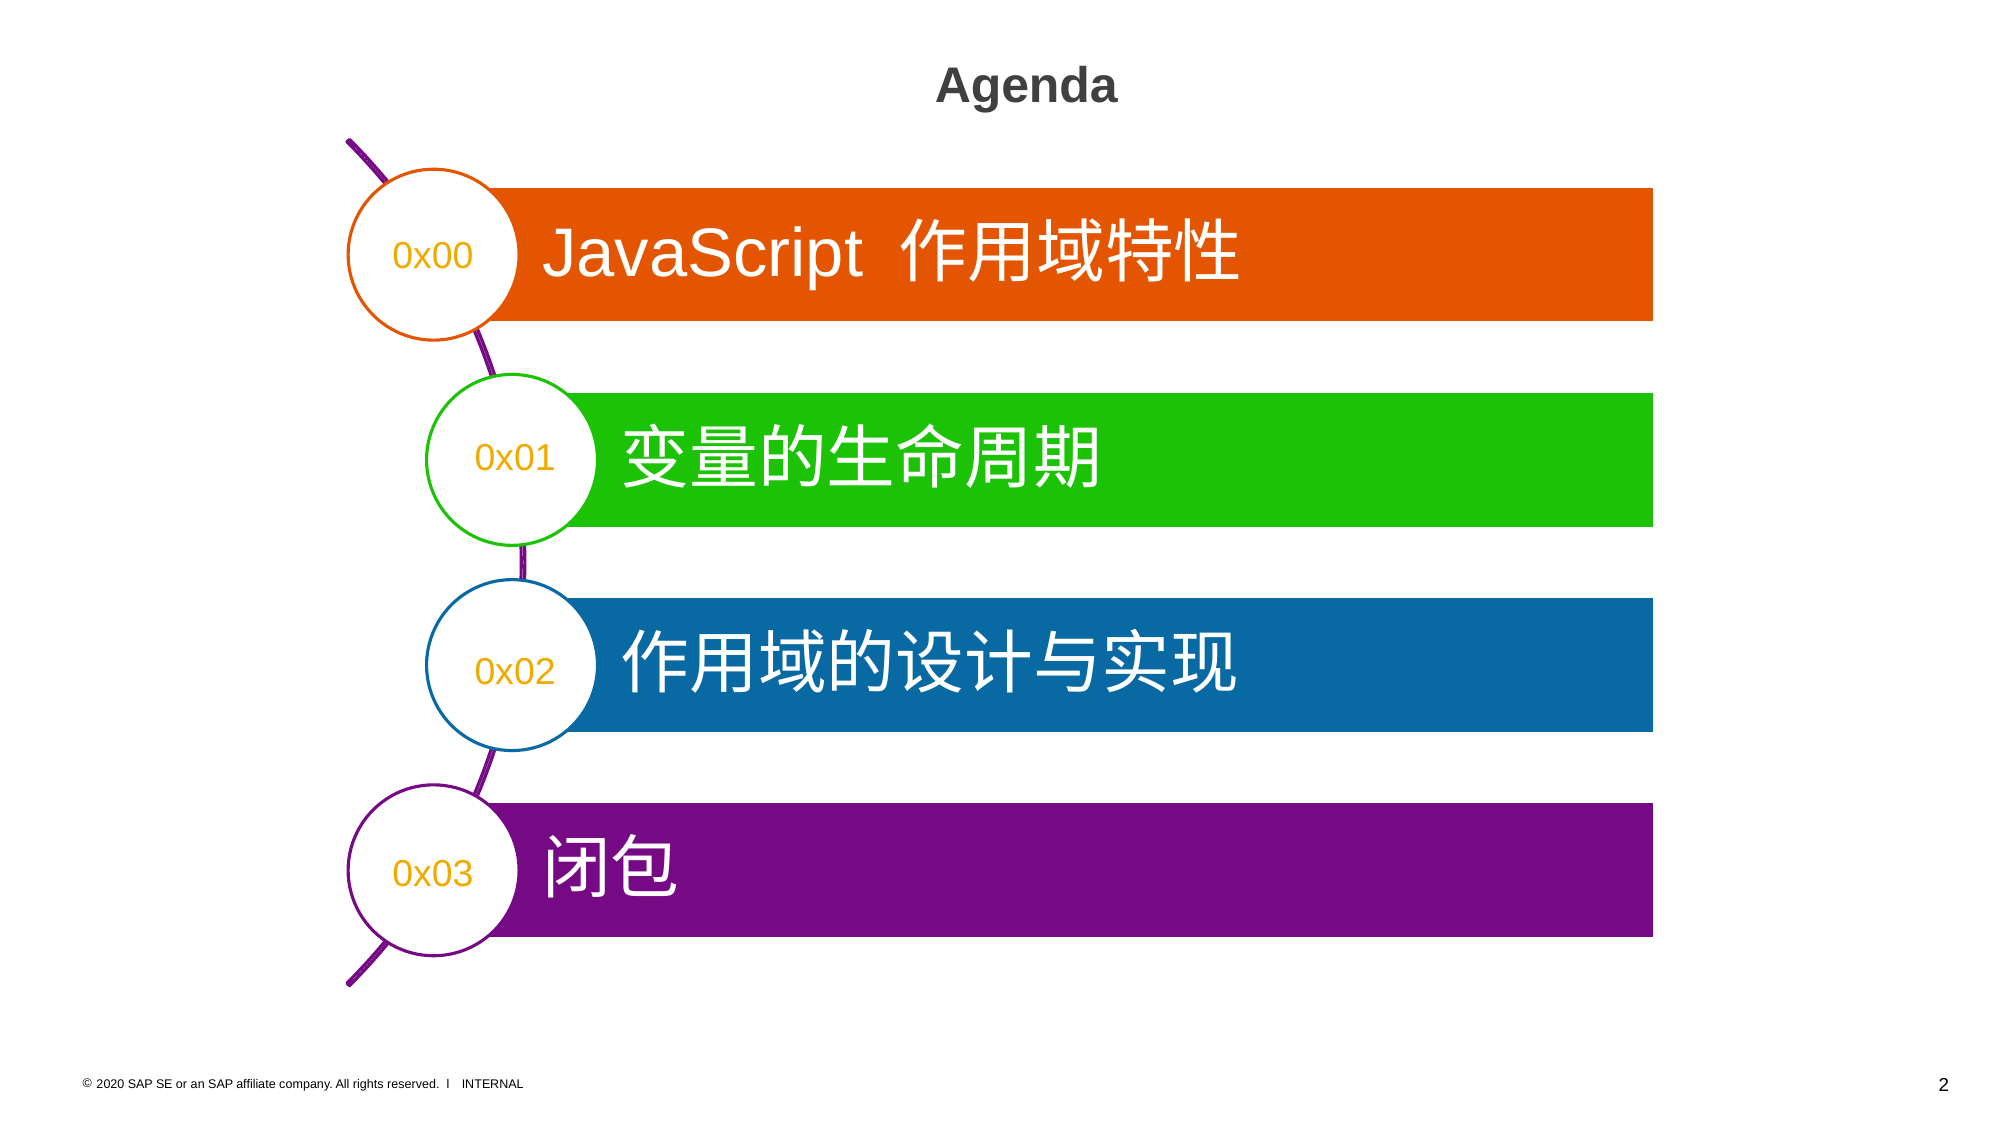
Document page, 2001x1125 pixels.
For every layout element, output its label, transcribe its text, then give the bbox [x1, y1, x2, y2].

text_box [333, 117, 1668, 1008]
text_box Agenda [307, 52, 1745, 113]
